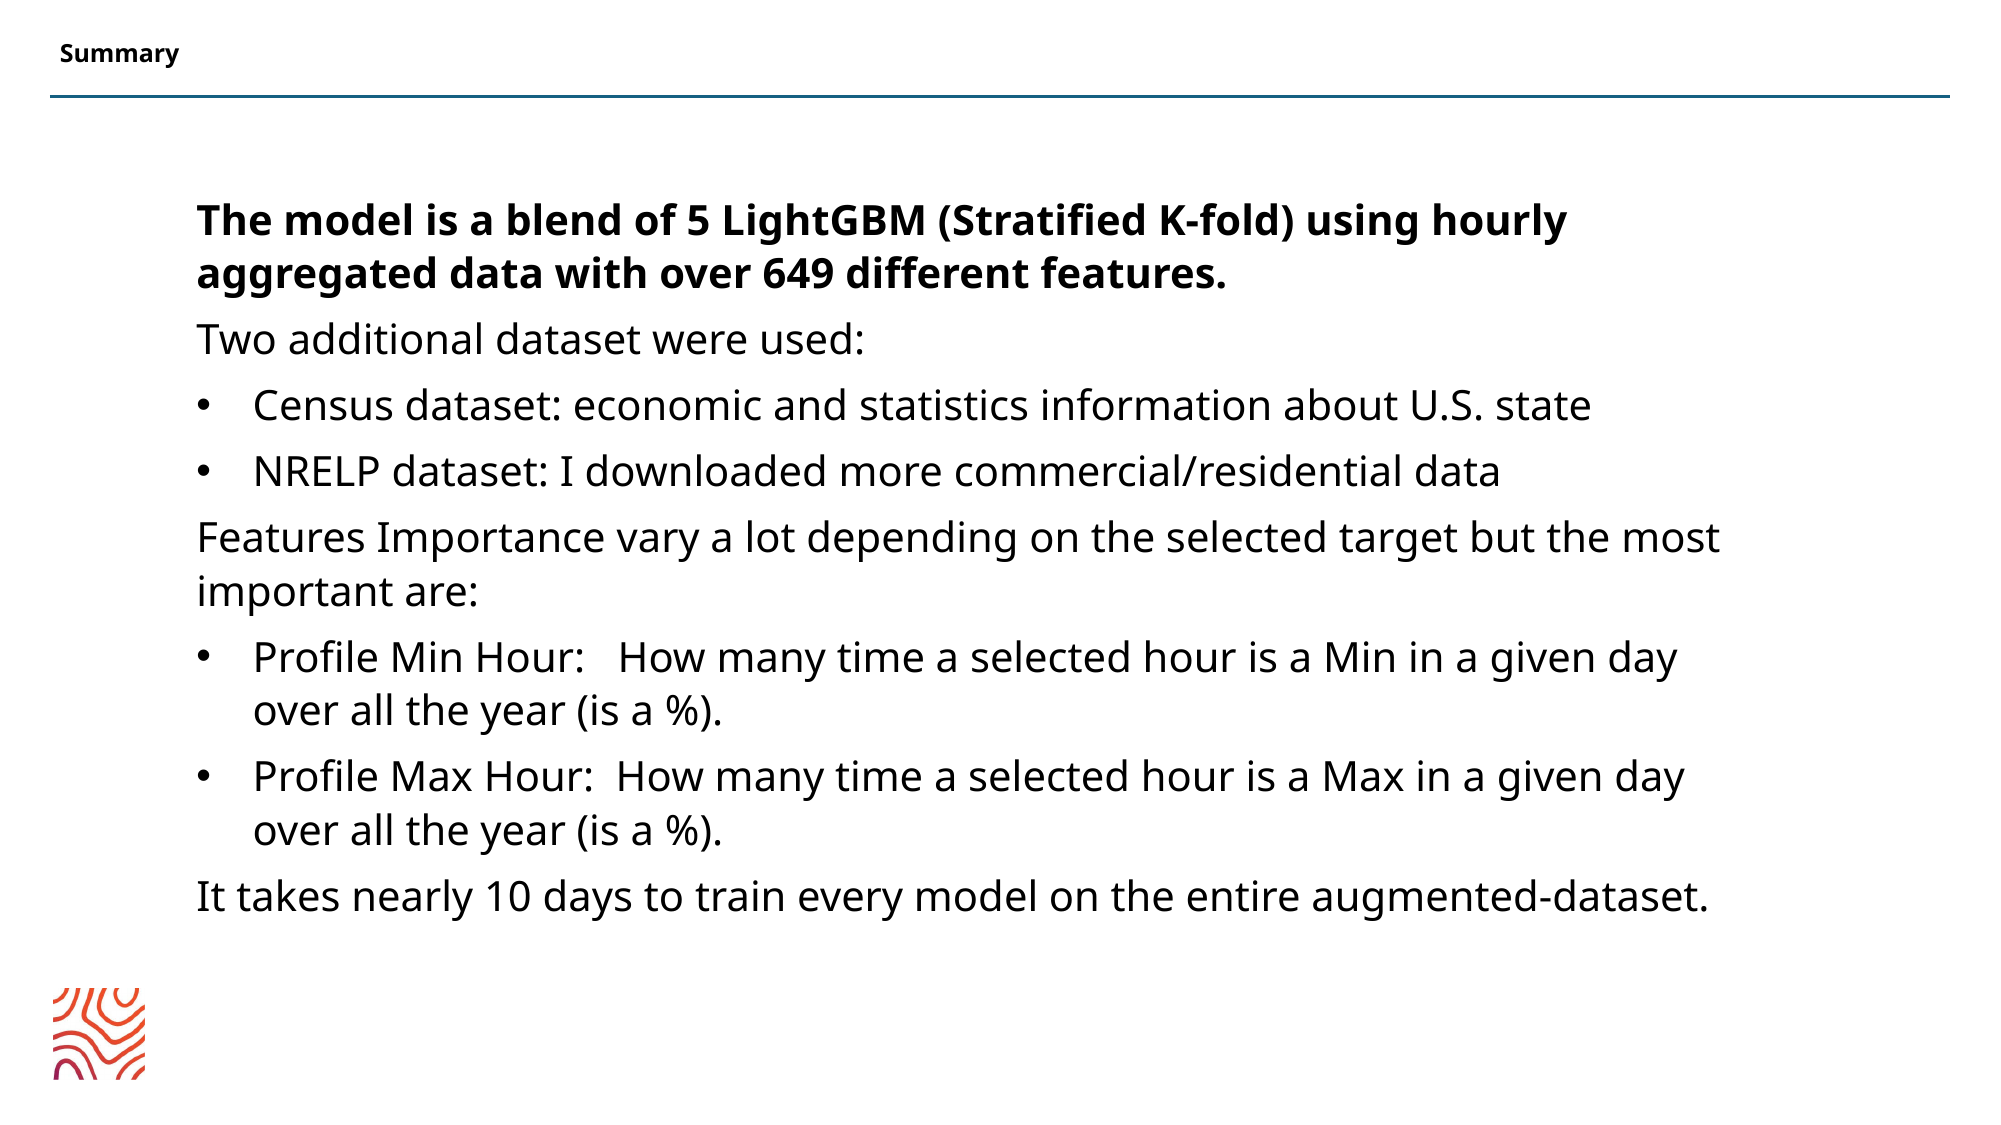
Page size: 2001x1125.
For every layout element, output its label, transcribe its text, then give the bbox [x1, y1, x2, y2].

text_box The model is a blend of 5 LightGBM (Stratified K-fold) using hourly aggregated data with over 649 different features. Two additional dataset were used: Census dataset: economic and statistics information about U.S. state NRELP dataset: I downloaded more commercial/residential data Features Importance vary a lot depending on the selected target but the most important are: Profile Min Hour: How many time a selected hour is a Min in a given day over all the year (is a %). Profile Max Hour: How many time a selected hour is a Max in a given day over all the year (is a %). It takes nearly 10 days to train every model on the entire augmented-dataset. [181, 182, 1761, 928]
text_box Summary [45, 30, 888, 115]
picture [53, 988, 146, 1080]
